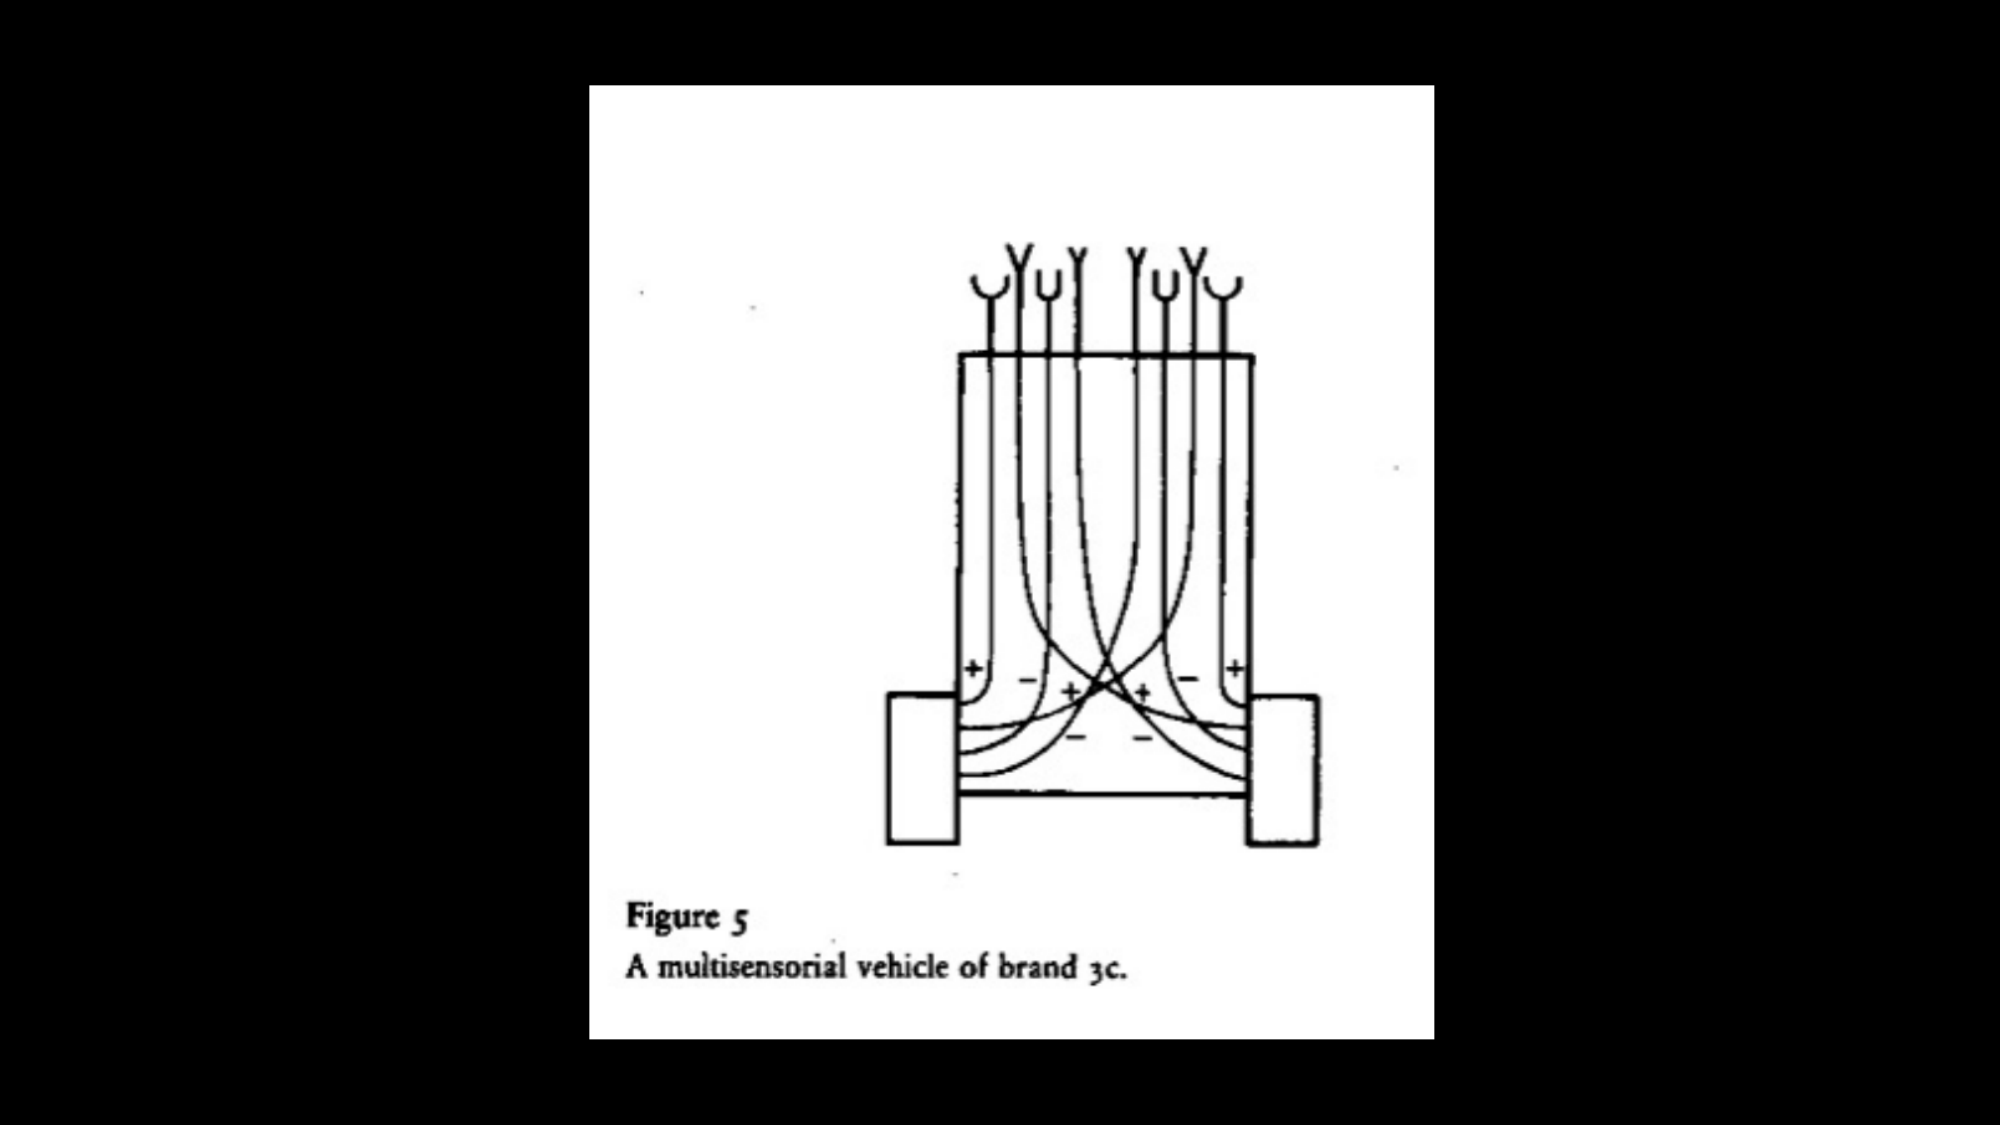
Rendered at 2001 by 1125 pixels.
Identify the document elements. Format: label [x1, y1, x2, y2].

picture [588, 84, 1435, 1040]
